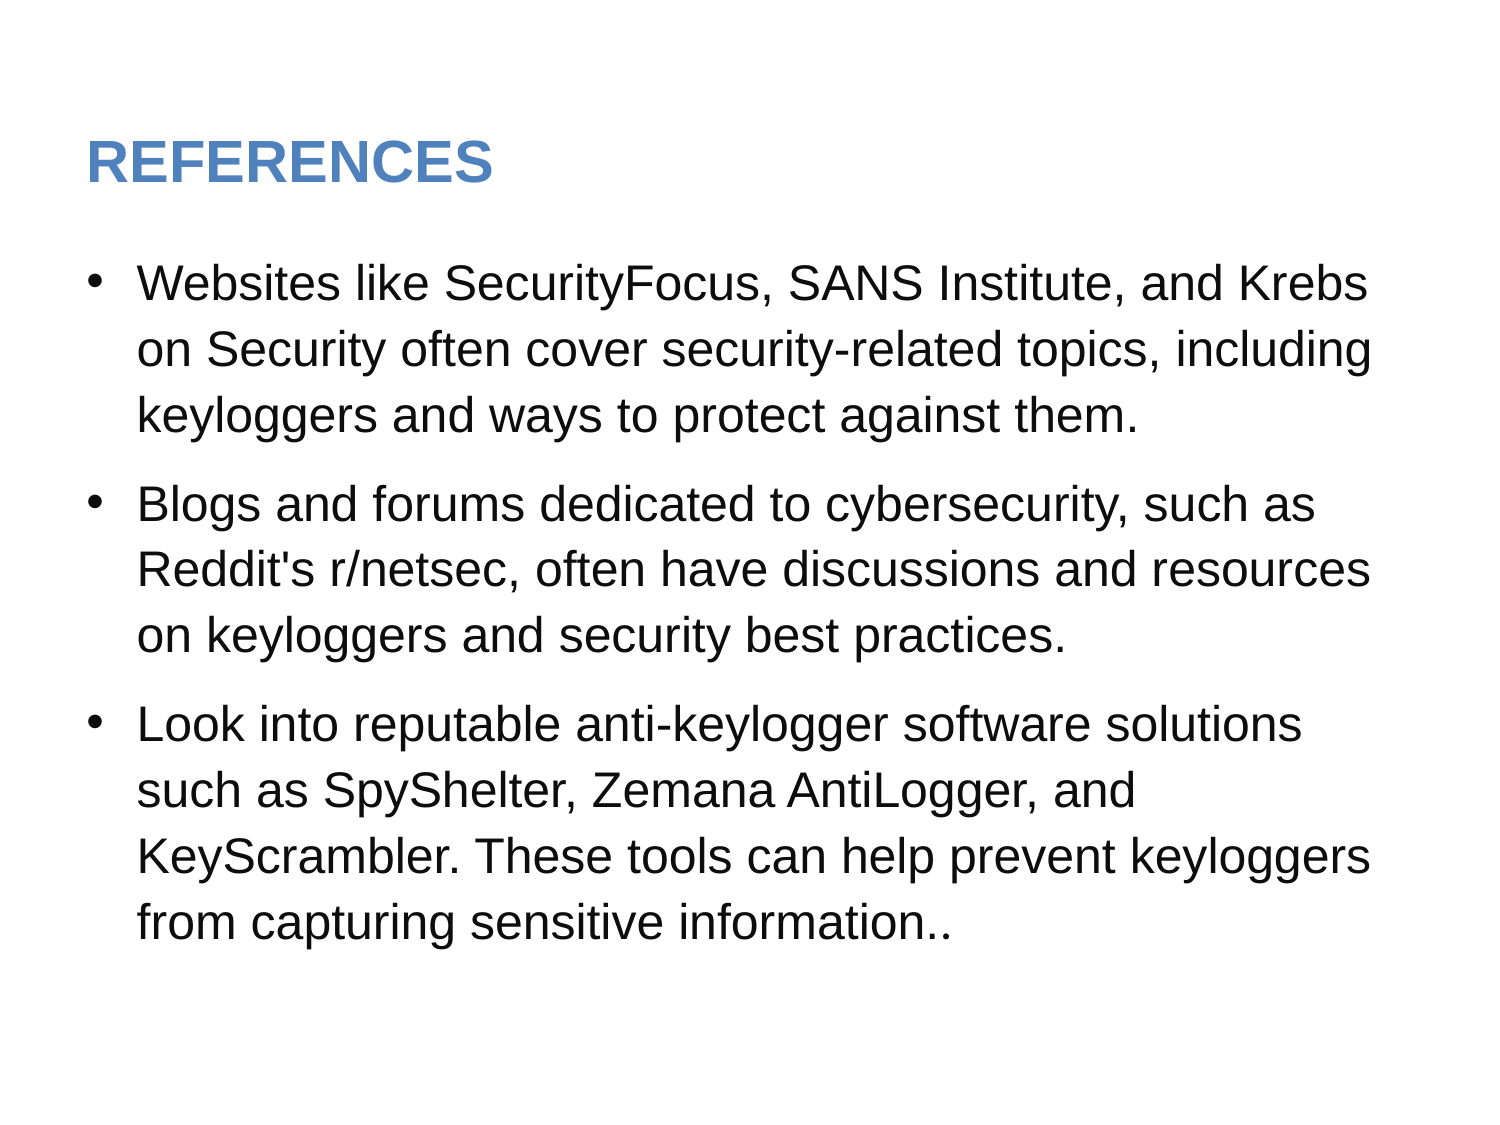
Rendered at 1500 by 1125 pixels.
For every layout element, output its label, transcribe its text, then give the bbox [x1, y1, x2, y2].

list Websites like SecurityFocus, SANS Institute, and Krebs on Security often cover security-related topics, including keyloggers and ways to protect against them. Blogs and forums dedicated to cybersecurity, such as Reddit's r/netsec, often have discussions and resources on keyloggers and security best practices. Look into reputable anti-keylogger software solutions such as SpyShelter, Zemana AntiLogger, and KeyScrambler. These tools can help prevent keyloggers from capturing sensitive information.. [71, 213, 1429, 981]
title REFERENCES [71, 115, 1429, 203]
